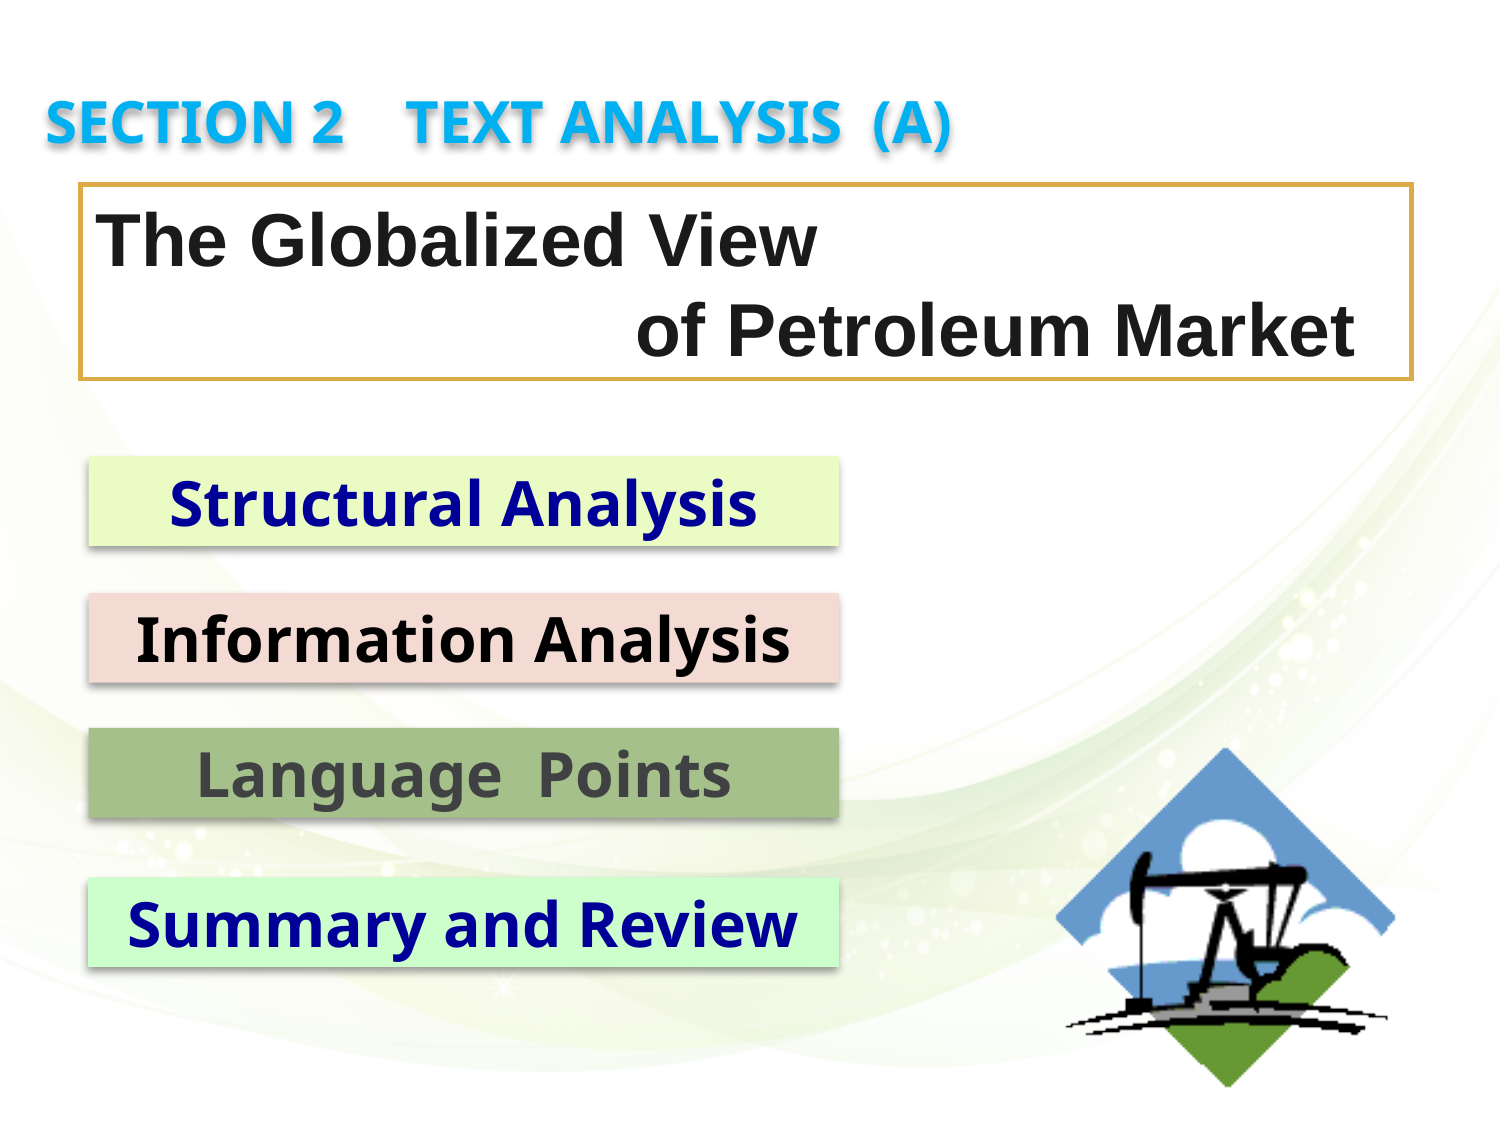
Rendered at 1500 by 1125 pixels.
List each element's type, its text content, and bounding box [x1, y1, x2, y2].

text_box Language Points [88, 727, 840, 818]
text_box Structural Analysis [88, 456, 840, 546]
text_box Section 2 text Analysis (A) [30, 42, 1263, 163]
picture [1044, 736, 1411, 1103]
text_box Summary and Review [88, 877, 839, 967]
text_box The Globalized View of Petroleum Market [80, 183, 1412, 380]
text_box Information Analysis [88, 593, 840, 683]
